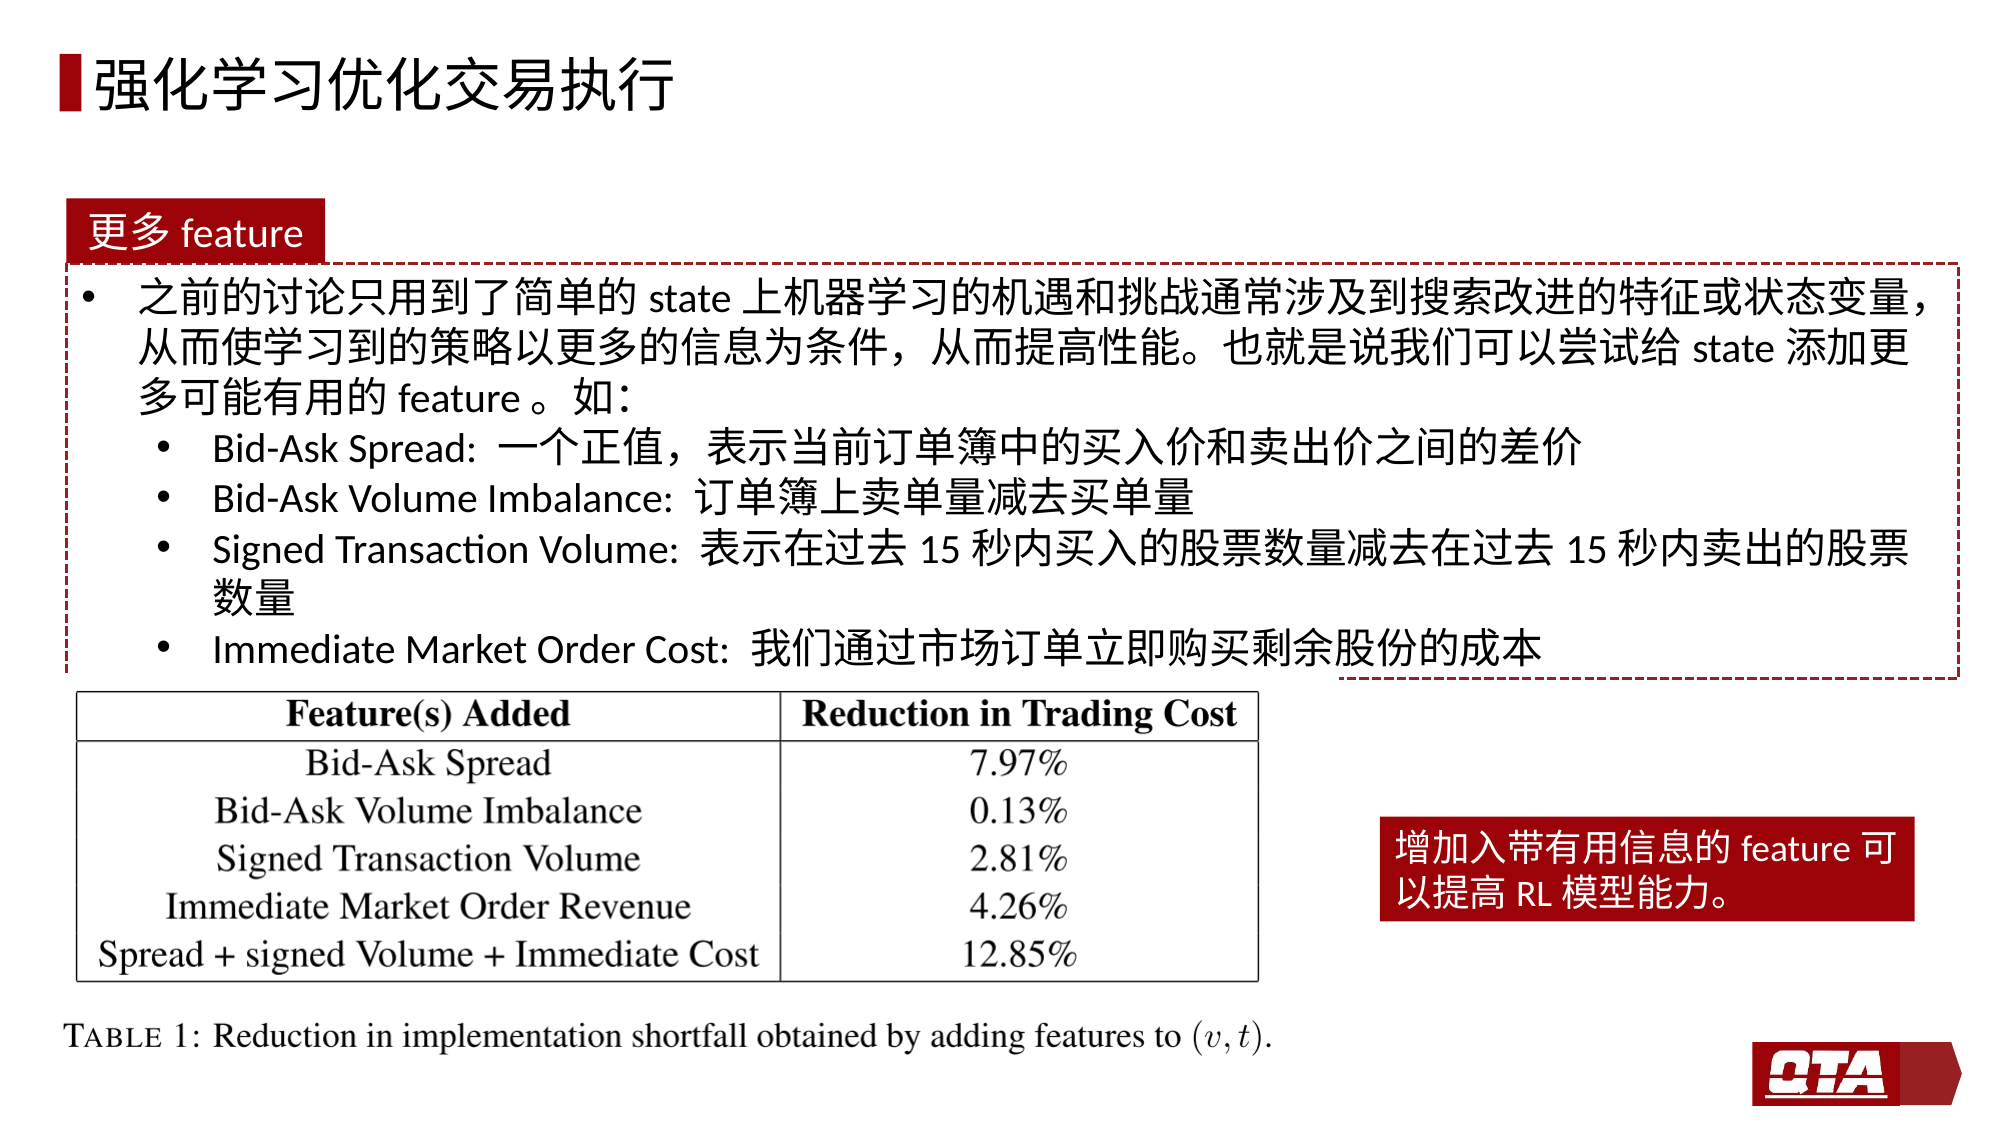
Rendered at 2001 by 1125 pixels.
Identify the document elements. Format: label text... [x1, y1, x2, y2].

picture [48, 675, 1339, 1065]
slide_number 31 [1525, 382, 1976, 443]
text_box 增加入带有用信息的feature可以提高RL模型能力。 [1379, 816, 1915, 922]
title 强化学习优化交易执行 [78, 0, 1775, 176]
text_box 更多feature [66, 198, 326, 264]
picture [1752, 1042, 1900, 1106]
